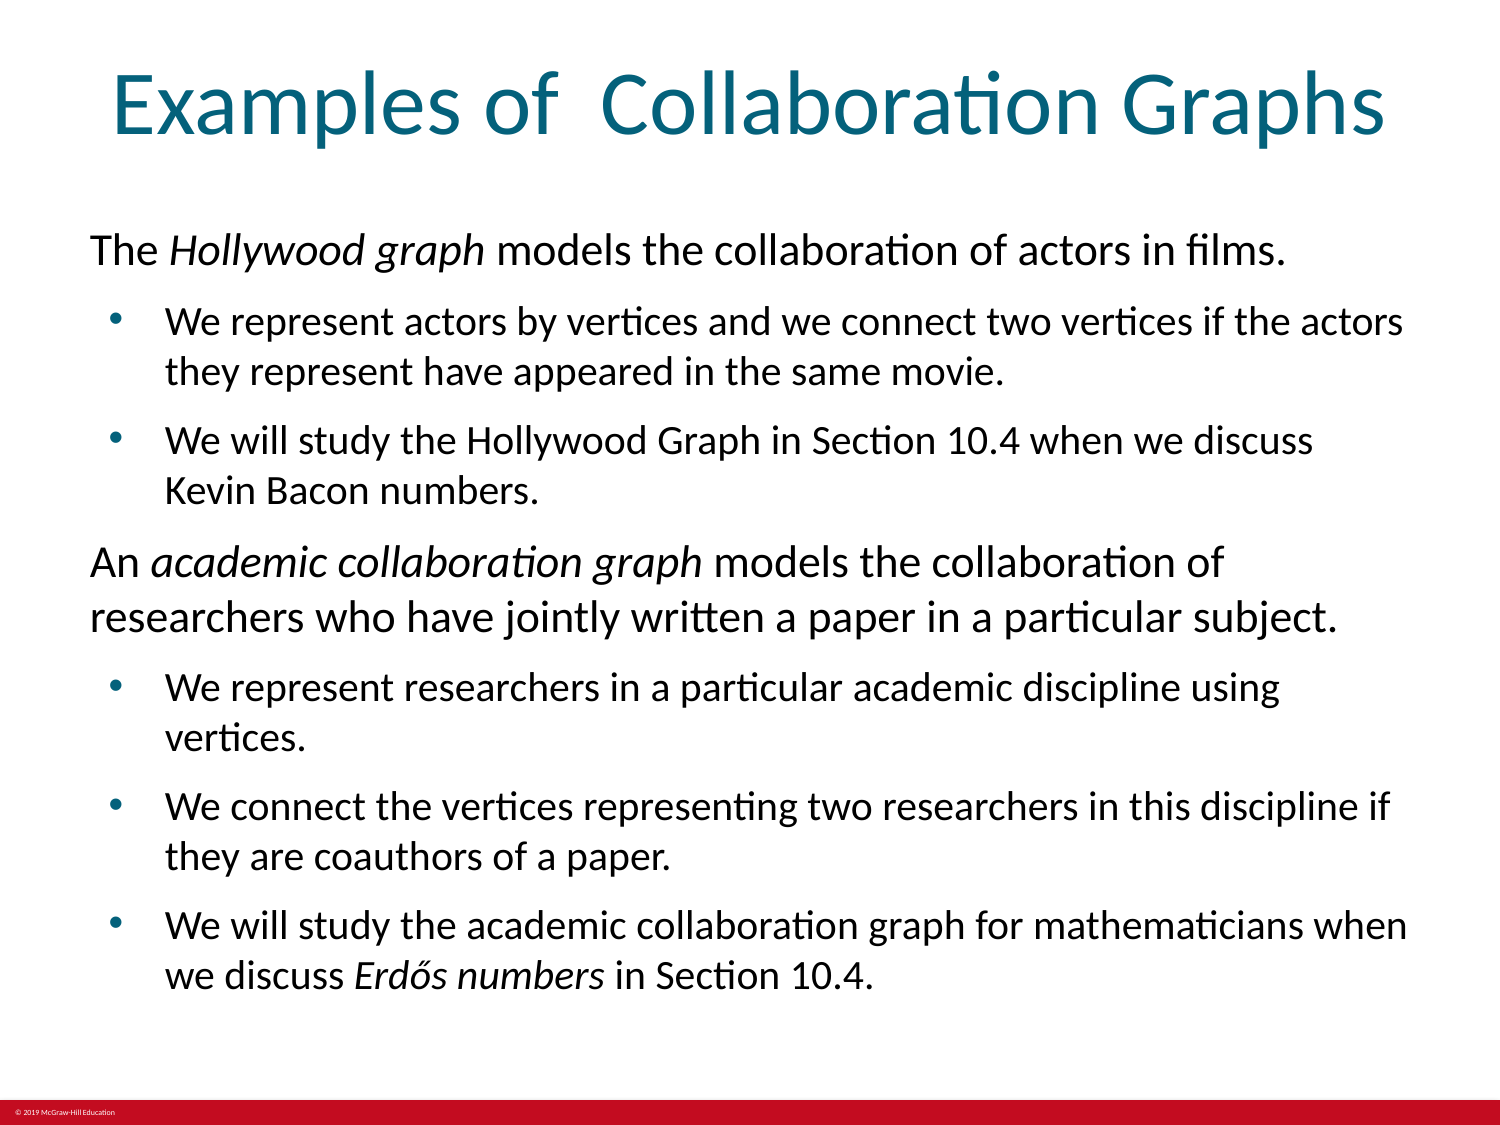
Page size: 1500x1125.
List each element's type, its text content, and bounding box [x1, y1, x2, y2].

list The Hollywood graph models the collaboration of actors in films. We represent actors by vertices and we connect two vertices if the actors they represent have appeared in the same movie. We will study the Hollywood Graph in Section 10.4 when we discuss Kevin Bacon numbers. An academic collaboration graph models the collaboration of researchers who have jointly written a paper in a particular subject. We represent researchers in a particular academic discipline using vertices. We connect the vertices representing two researchers in this discipline if they are coauthors of a paper. We will study the academic collaboration graph for mathematicians when we discuss Erdős numbers in Section 10.4. [75, 212, 1425, 1050]
title Examples of Collaboration Graphs [0, 0, 1500, 195]
